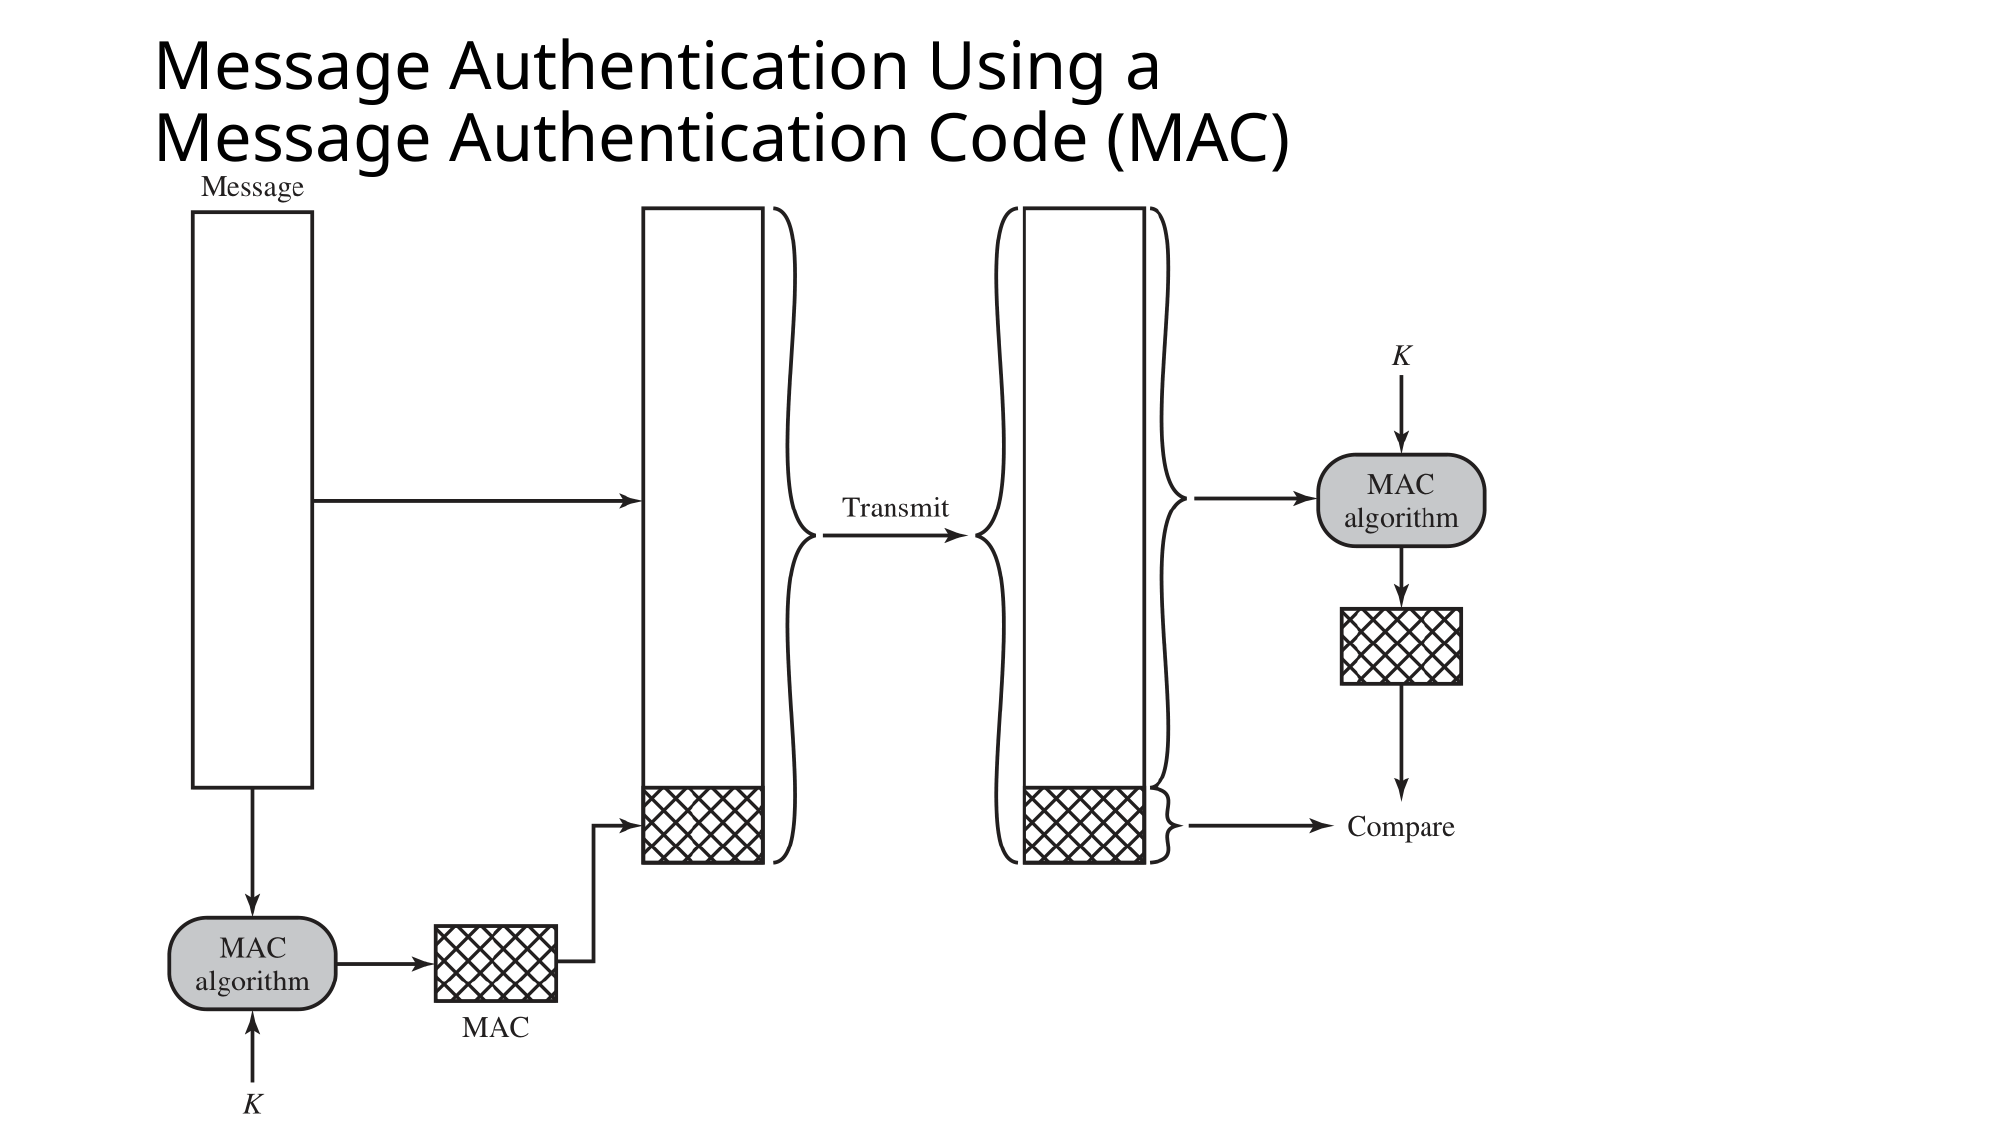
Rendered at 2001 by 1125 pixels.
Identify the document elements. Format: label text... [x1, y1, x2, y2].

picture [161, 172, 1491, 1116]
title Message Authentication Using a Message Authentication Code (MAC) [138, 24, 1864, 185]
